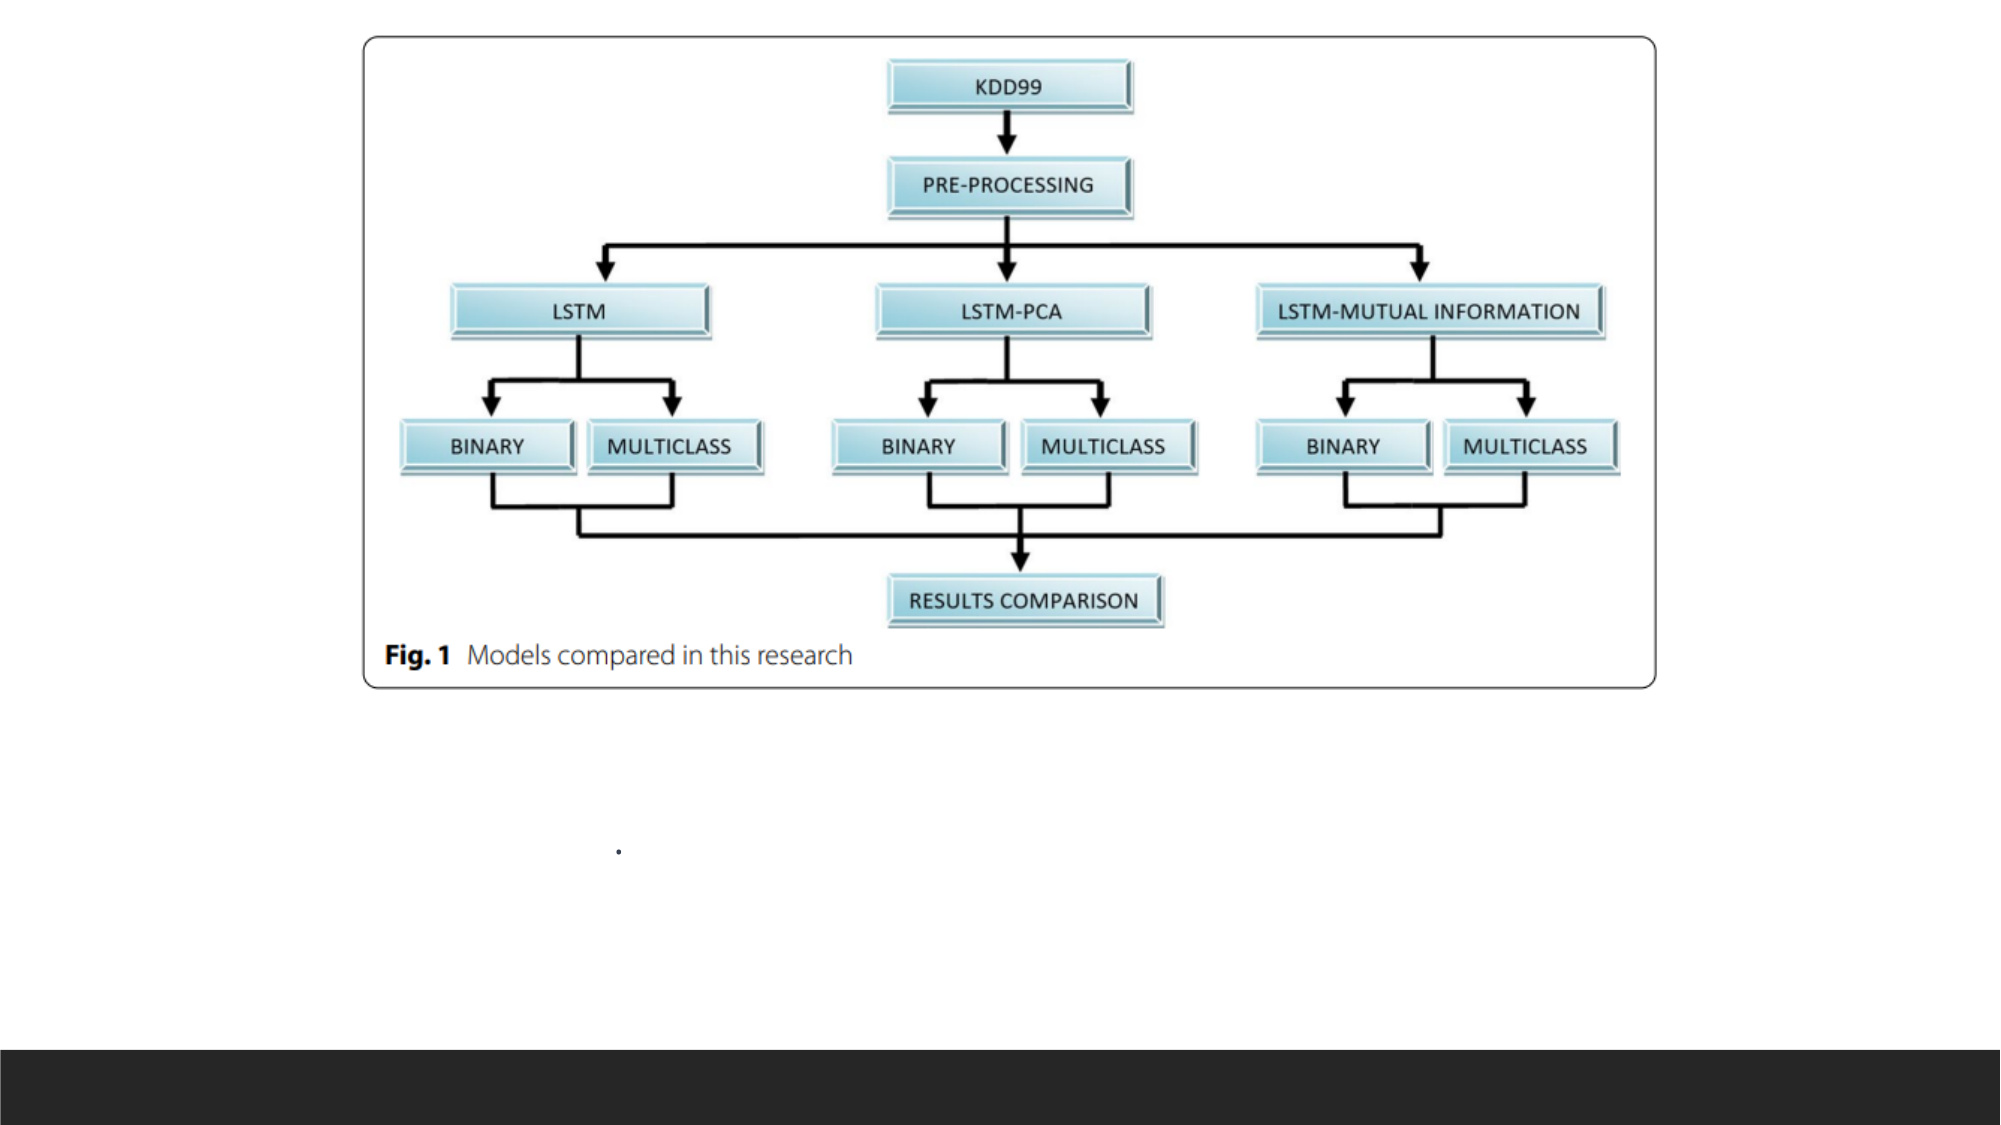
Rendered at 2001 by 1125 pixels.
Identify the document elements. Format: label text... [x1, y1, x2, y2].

picture [356, 14, 1669, 697]
text_box . [598, 809, 1426, 870]
